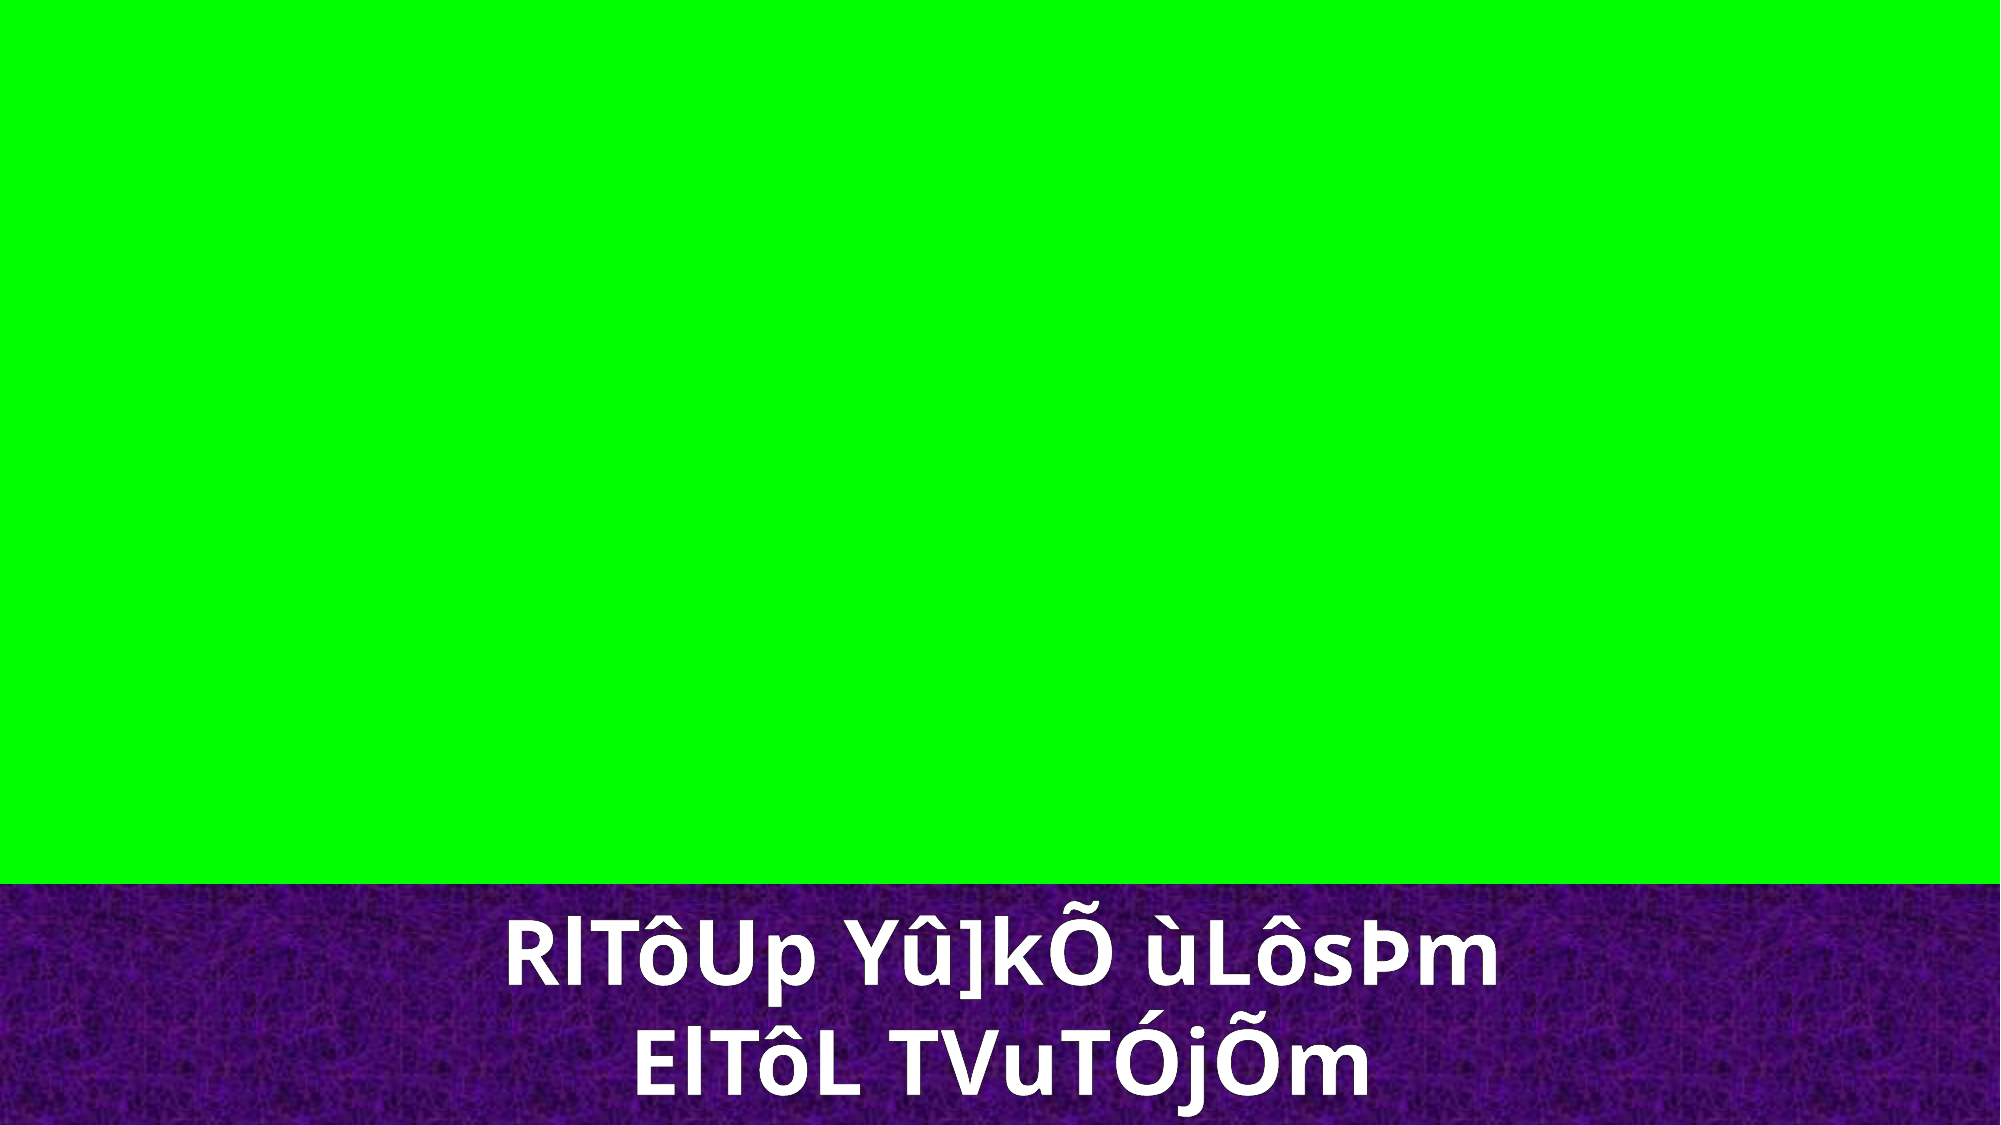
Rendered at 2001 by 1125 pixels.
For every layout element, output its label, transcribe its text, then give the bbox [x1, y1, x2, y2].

text_box [0, 884, 2000, 1125]
text_box RlTôUp Yû]kÕ ùLôsÞm ElTôL TVuTÓjÕm [1, 886, 2000, 1121]
